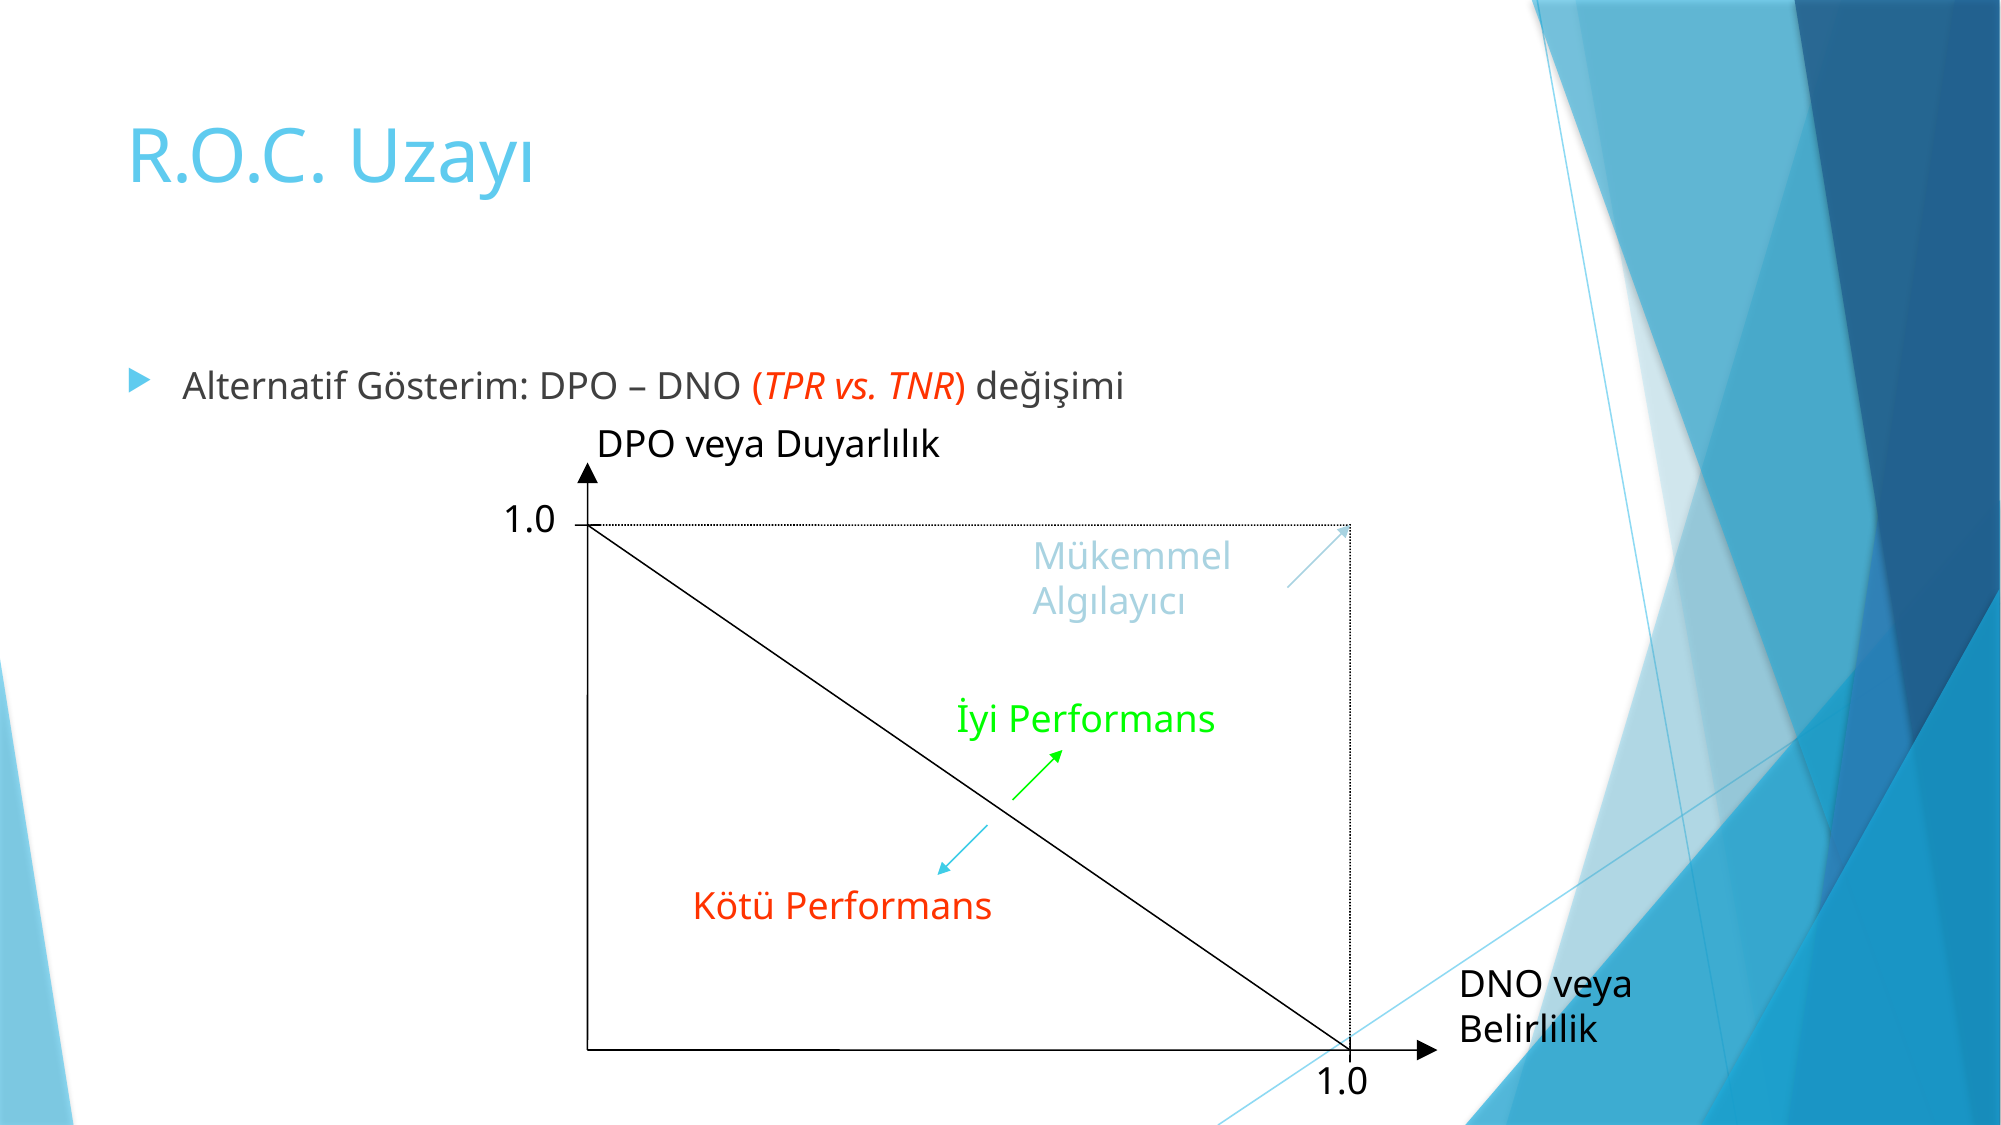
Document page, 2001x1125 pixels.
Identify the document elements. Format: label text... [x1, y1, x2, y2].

text_box [1012, 750, 1063, 801]
text_box DNO veya Belirlilik [1443, 952, 1658, 1058]
text_box İyi Performans [941, 687, 1231, 748]
text_box Mükemmel Algılayıcı [1017, 524, 1257, 630]
text_box [1384, 1039, 1438, 1061]
text_box [937, 824, 988, 874]
text_box DPO veya Duyarlılık [581, 412, 966, 473]
text_box Kötü Performans [677, 874, 1008, 935]
text_box 1.0 [488, 487, 571, 548]
list Alternatif Gösterim: DPO – DNO (TPR vs. TNR) değişimi [111, 354, 1522, 992]
text_box 1.0 [1300, 1049, 1384, 1110]
title R.O.C. Uzayı [111, 99, 1522, 317]
text_box [577, 473, 598, 525]
text_box [1287, 525, 1351, 588]
